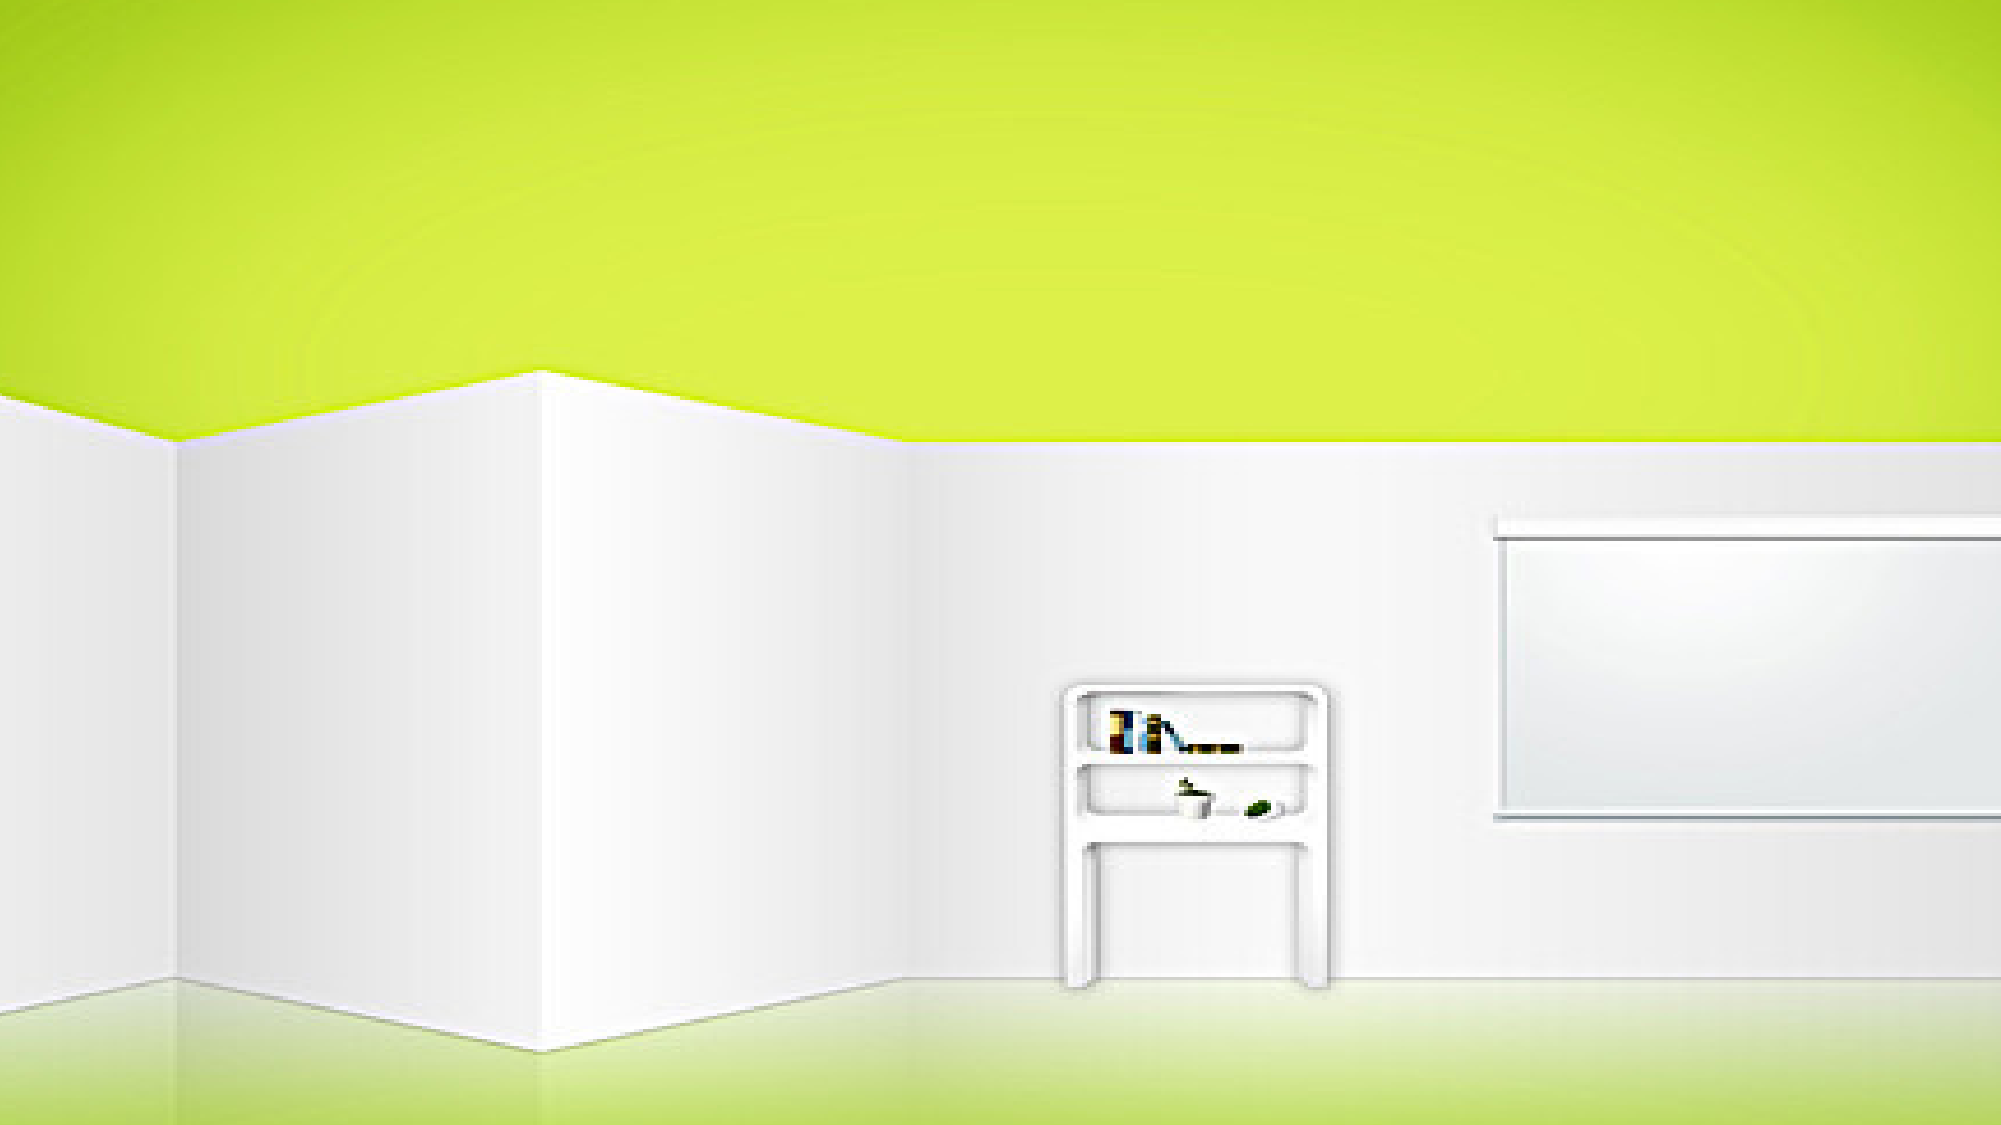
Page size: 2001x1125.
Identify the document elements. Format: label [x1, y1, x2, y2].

text_box [0, 0, 2000, 1125]
